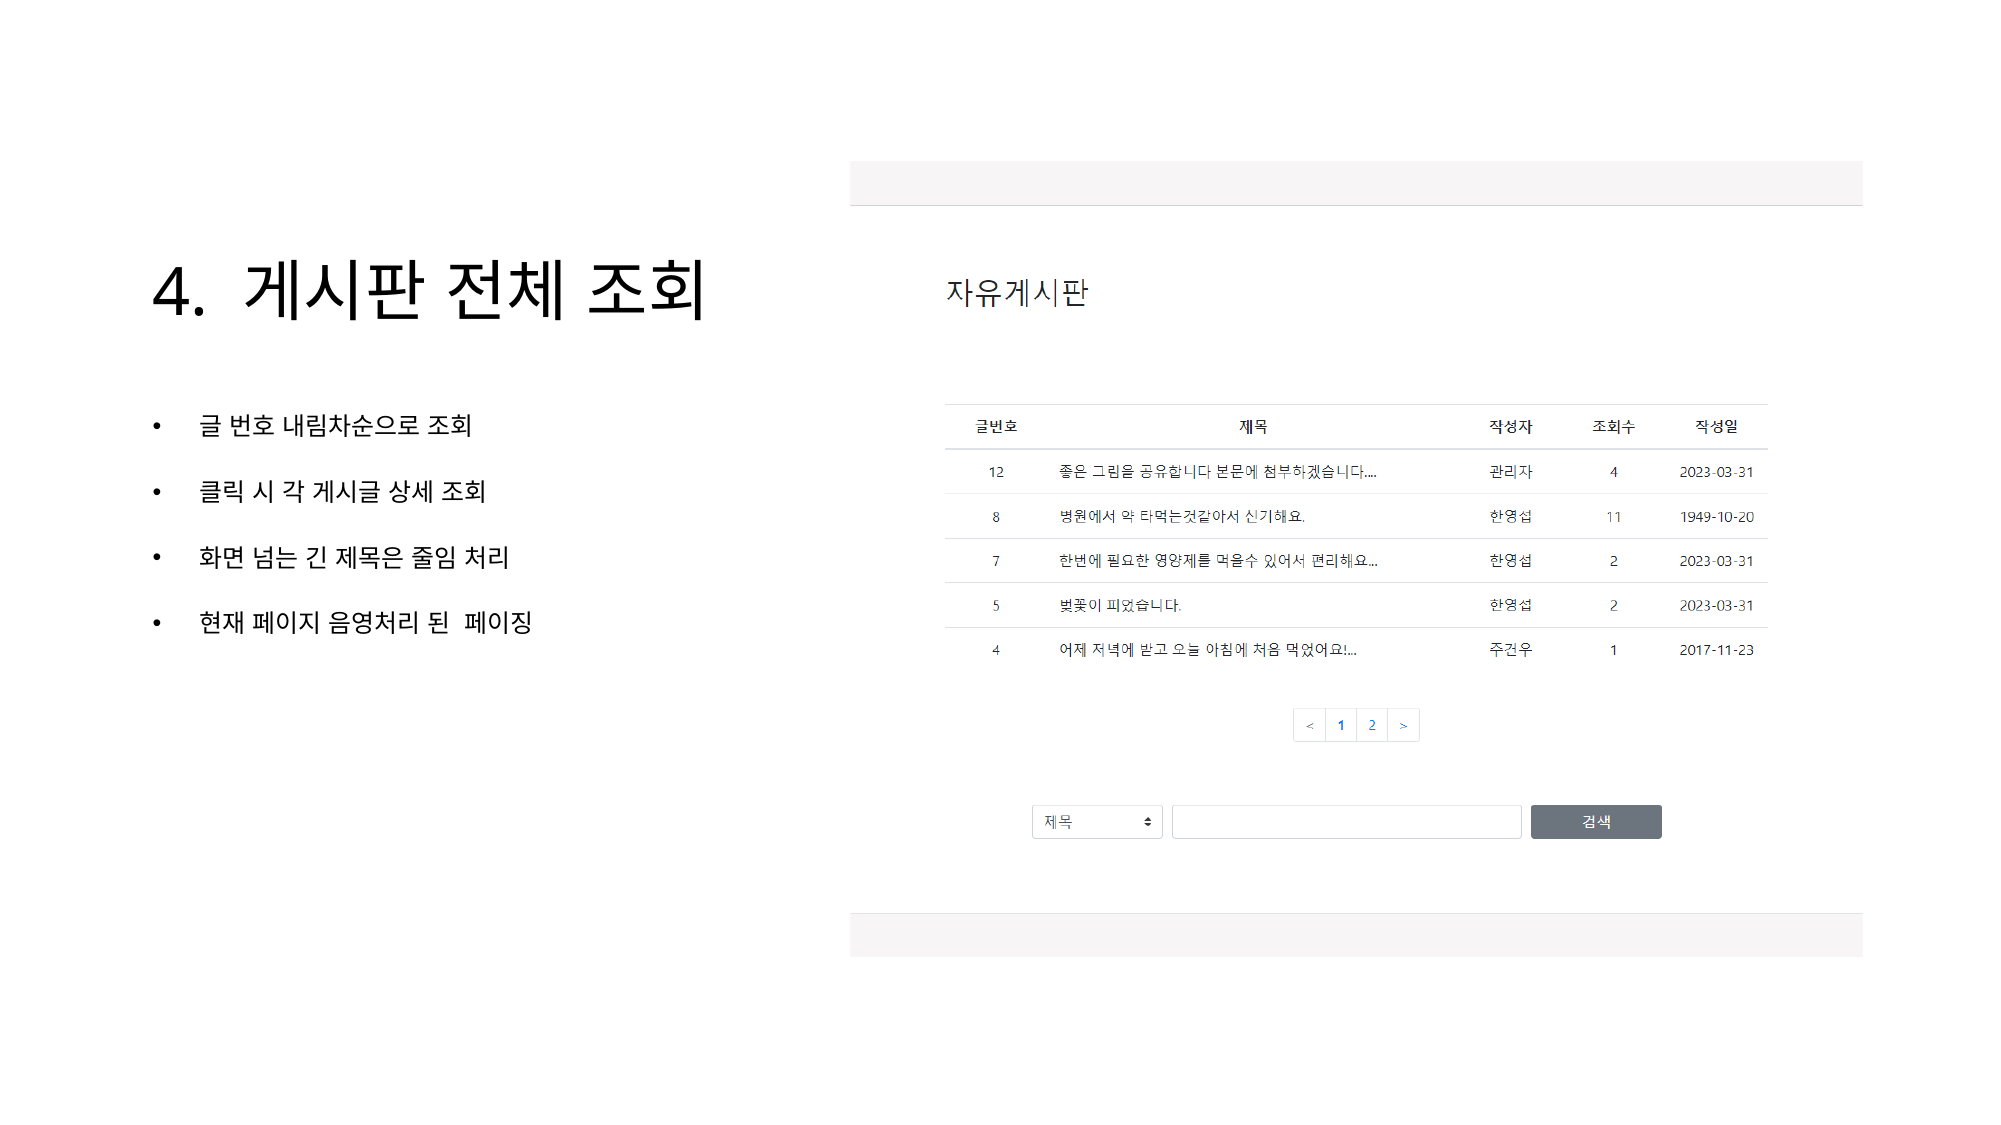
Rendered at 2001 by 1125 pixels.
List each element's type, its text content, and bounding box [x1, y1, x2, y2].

list 글 번호 내림차순으로 조회 클릭 시 각 게시글 상세 조회 화면 넘는 긴 제목은 줄임 처리 현재 페이지 음영처리 된 페이징 [137, 337, 783, 963]
title 4. 게시판 전체 조회 [137, 75, 783, 337]
picture [850, 161, 1863, 962]
